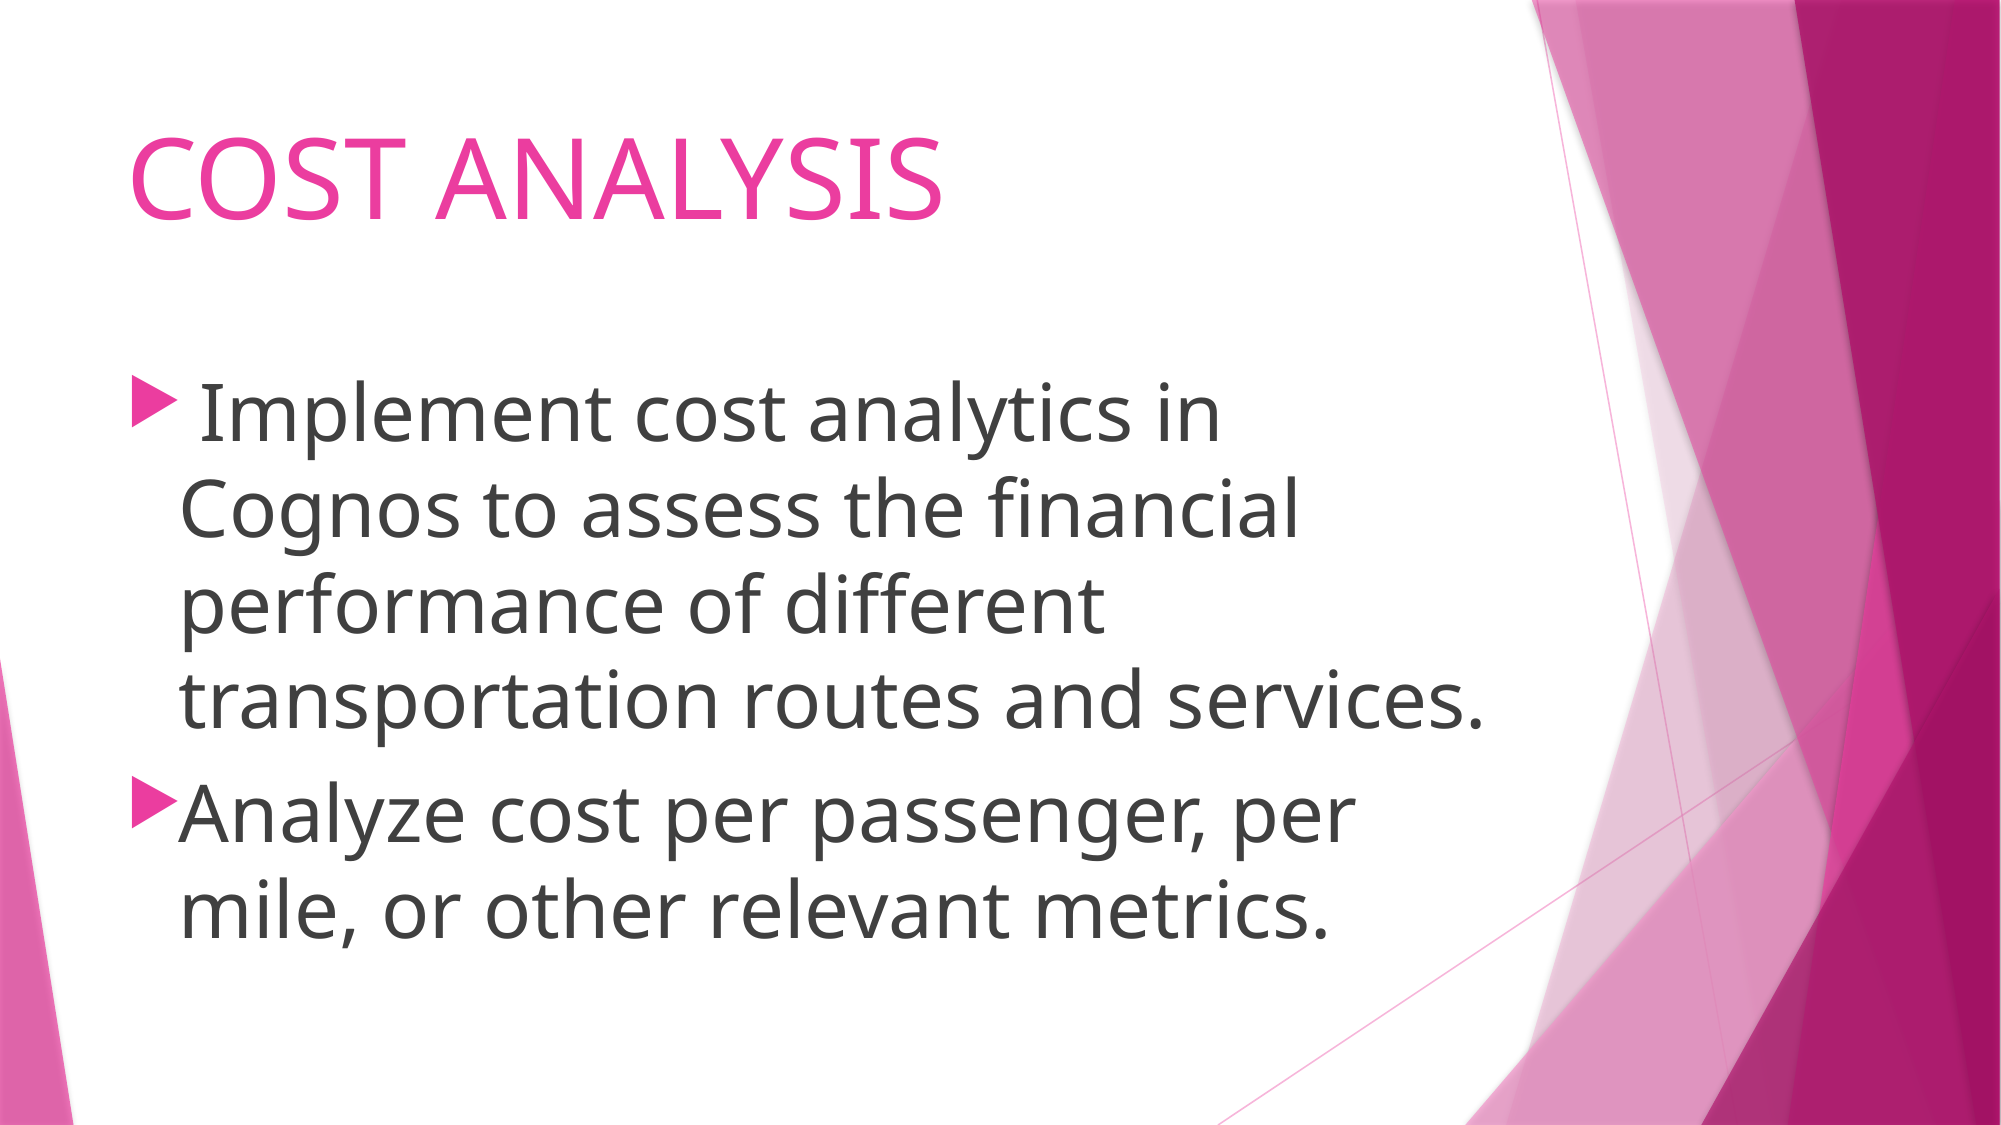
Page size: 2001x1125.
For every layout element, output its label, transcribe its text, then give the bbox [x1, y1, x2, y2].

list Implement cost analytics in Cognos to assess the financial performance of different transportation routes and services. Analyze cost per passenger, per mile, or other relevant metrics. [111, 354, 1522, 992]
title COST ANALYSIS [111, 99, 1522, 317]
